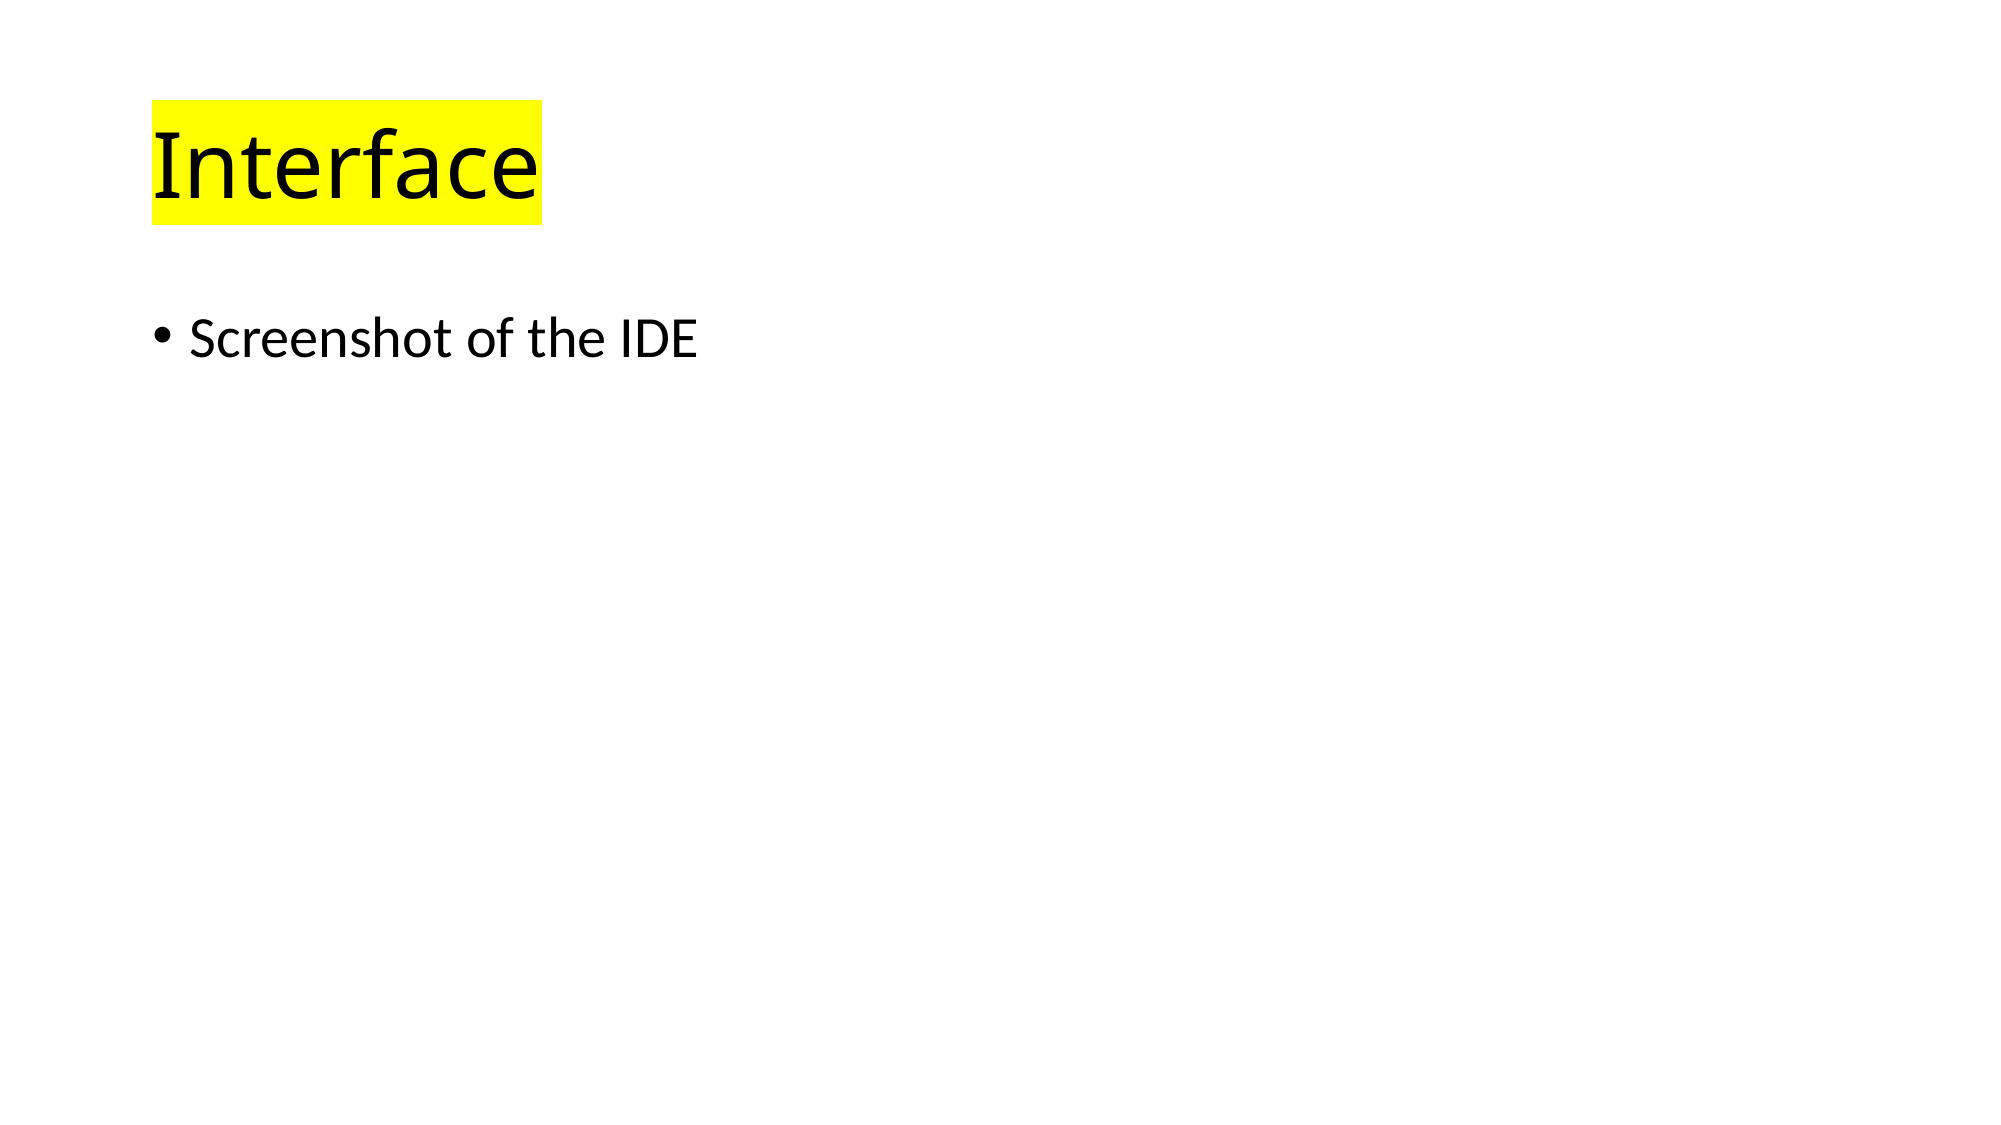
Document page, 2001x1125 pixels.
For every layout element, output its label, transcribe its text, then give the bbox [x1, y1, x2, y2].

list Screenshot of the IDE [137, 299, 1863, 1014]
title Interface [137, 59, 1863, 278]
